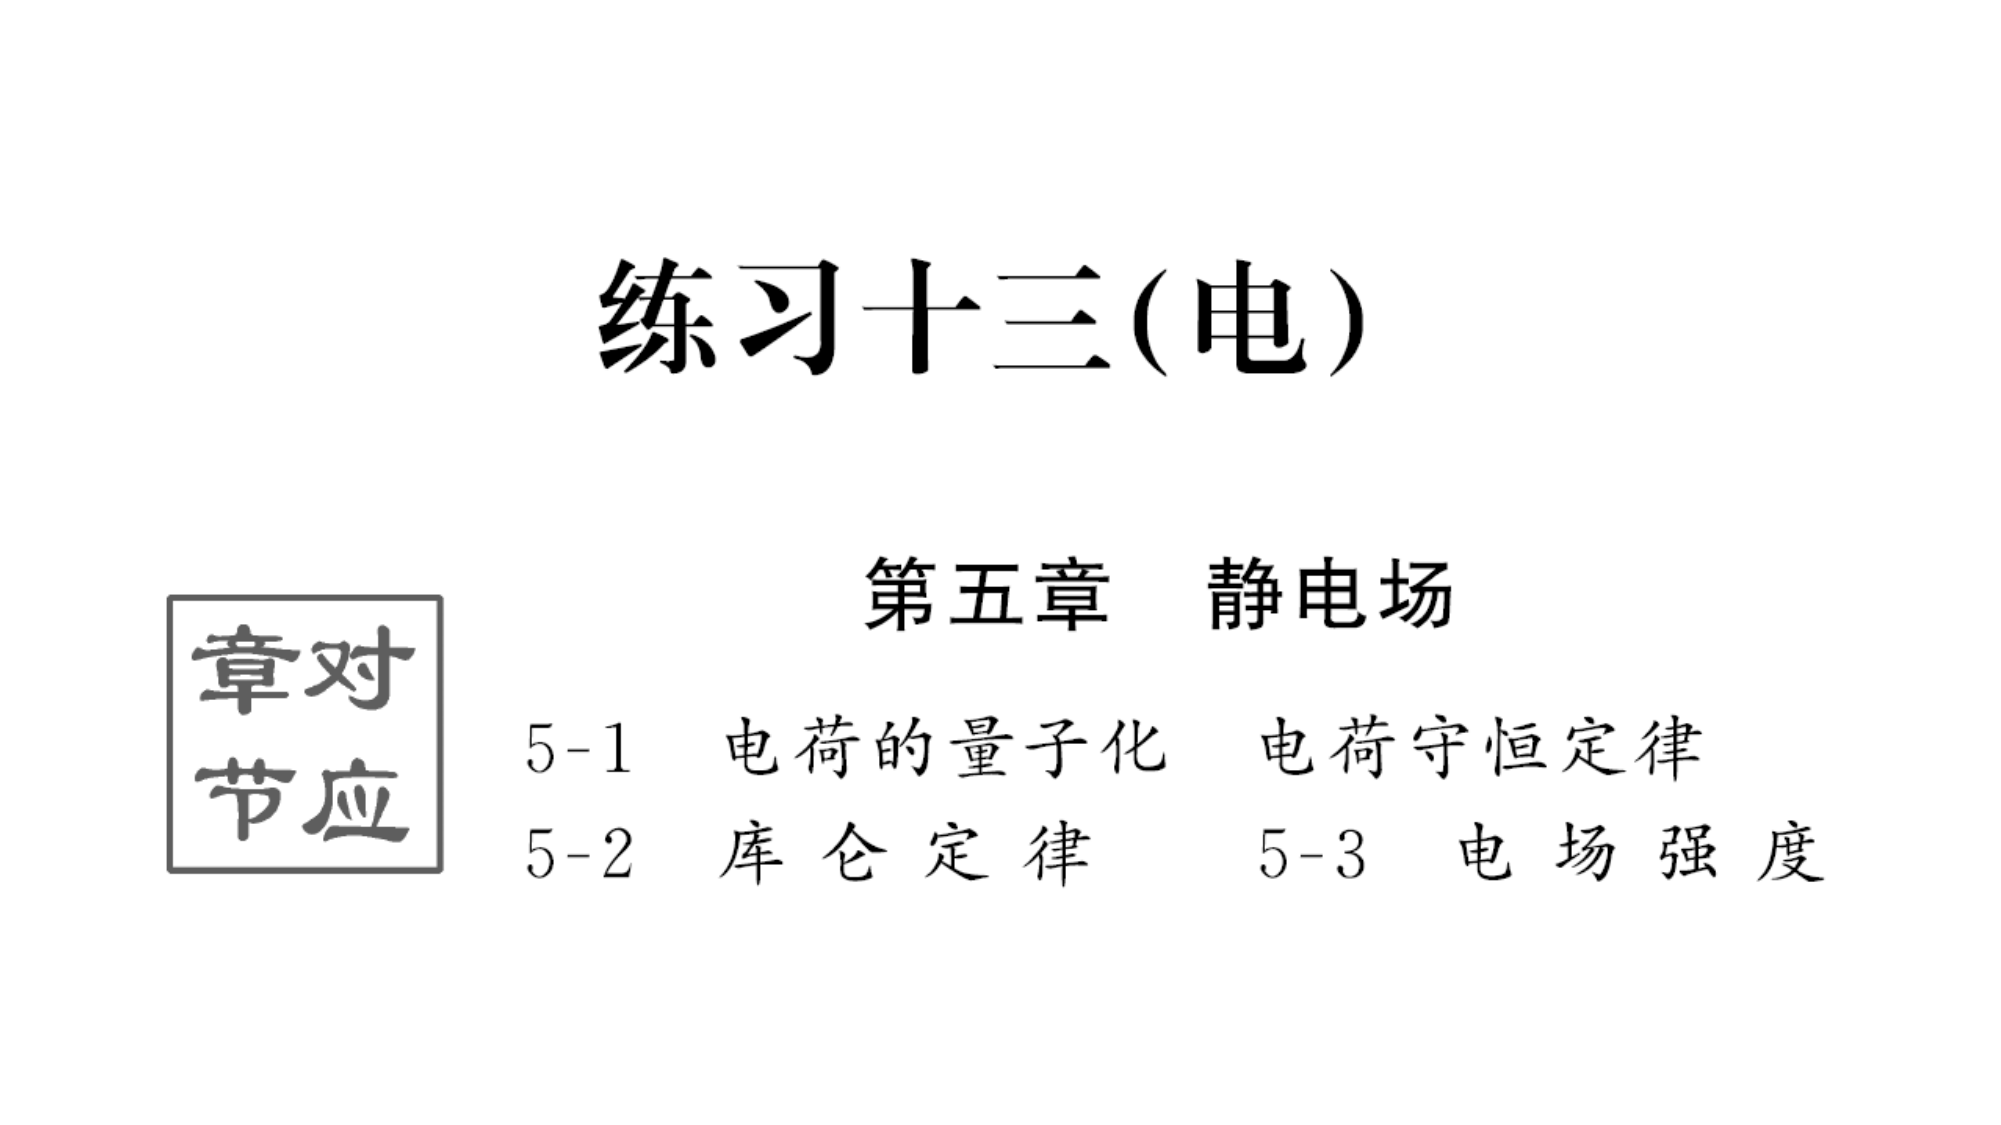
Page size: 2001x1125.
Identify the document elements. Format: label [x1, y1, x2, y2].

picture [156, 234, 1844, 891]
